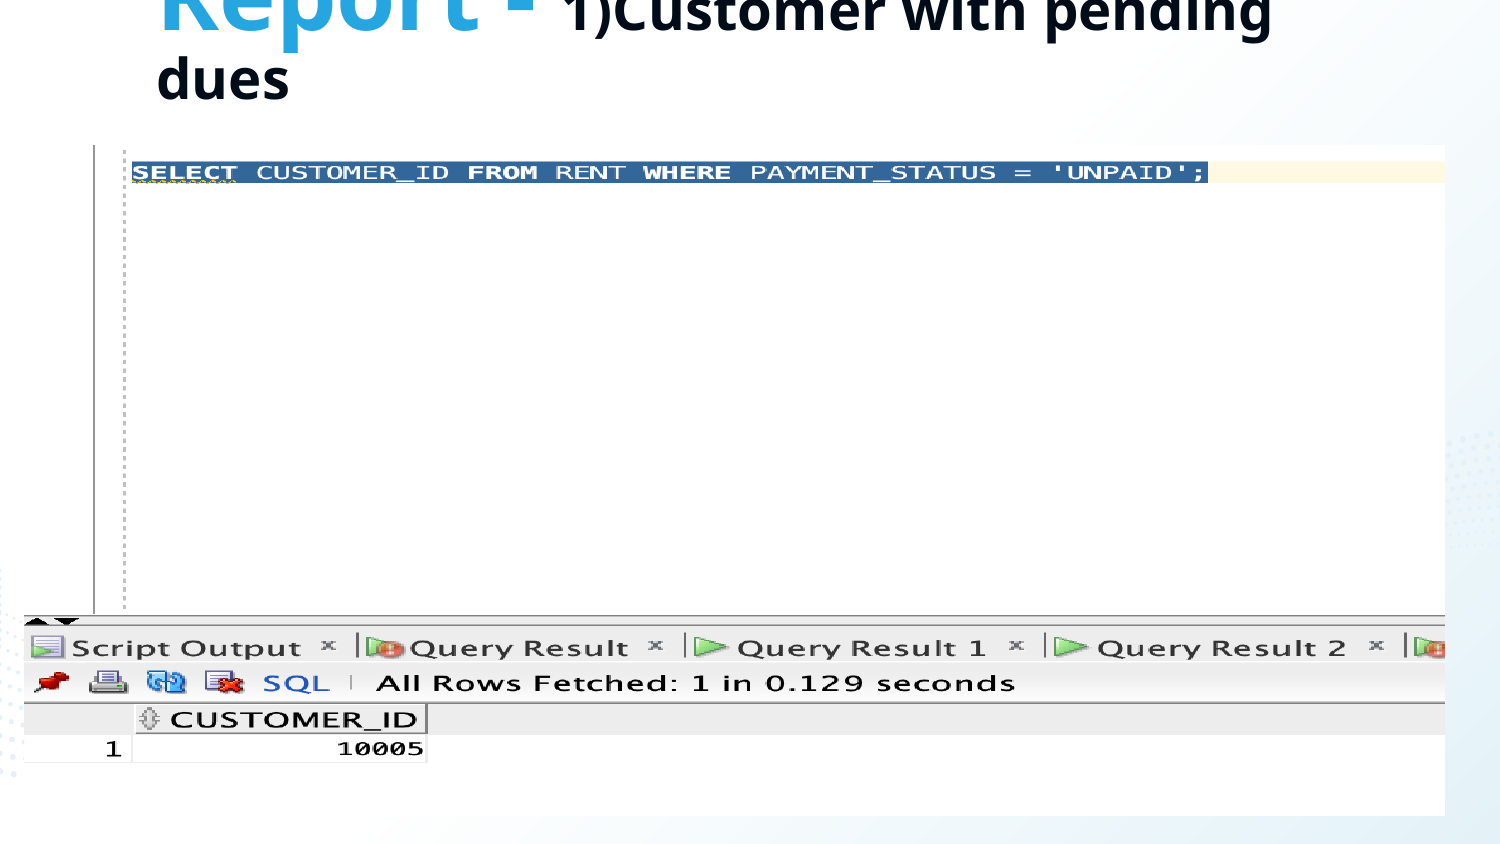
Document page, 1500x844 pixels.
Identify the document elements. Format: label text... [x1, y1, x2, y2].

title Report - 1)Customer with pending dues [156, 0, 1392, 112]
picture [24, 144, 1445, 816]
